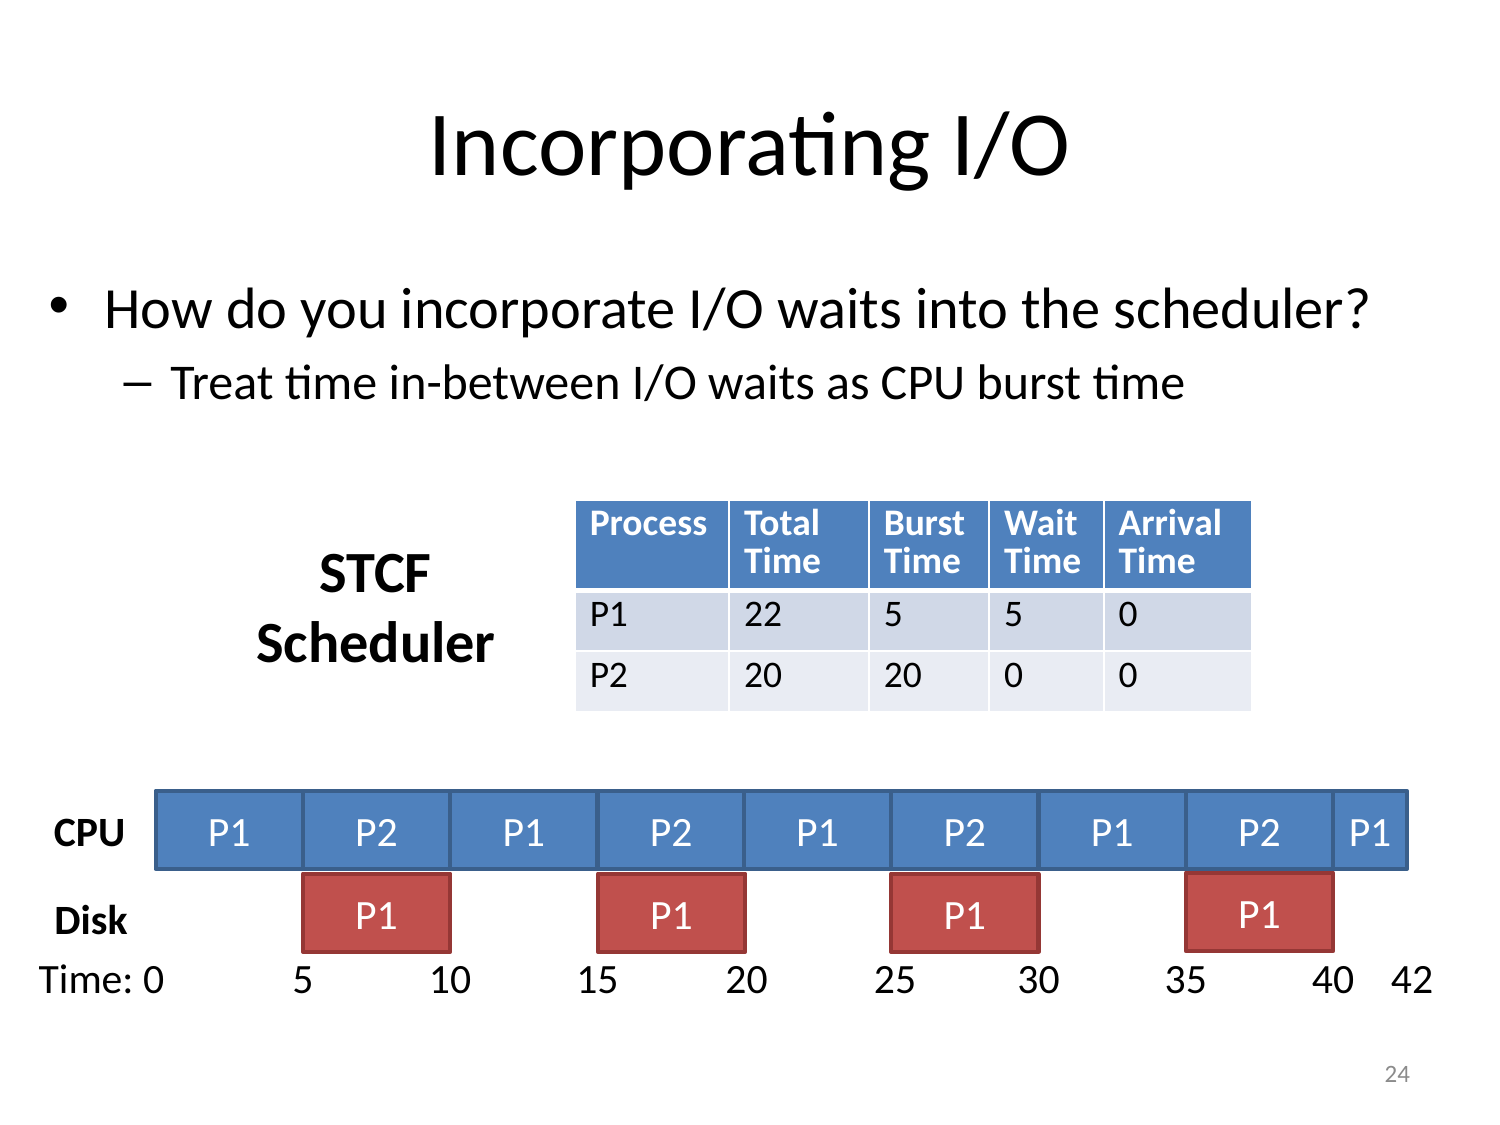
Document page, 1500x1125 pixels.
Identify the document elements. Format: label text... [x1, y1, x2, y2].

text_box 40 [1297, 944, 1370, 1010]
list How do you incorporate I/O waits into the scheduler? Treat time in-between I/O waits as CPU burst time [33, 262, 1478, 463]
table_cell 5 [990, 593, 1103, 650]
table_cell 20 [870, 652, 988, 711]
text_box 25 [859, 944, 932, 1010]
text_box 30 [1002, 944, 1075, 1010]
table_cell 0 [1105, 593, 1251, 650]
text_box 10 [414, 944, 487, 1010]
text_box P1 [301, 872, 452, 954]
table_cell 22 [730, 593, 868, 650]
text_box STCF Scheduler [235, 526, 516, 682]
text_box 5 [277, 944, 329, 1010]
text_box P1 [1036, 789, 1184, 871]
text_box Time: 0 [24, 944, 180, 1010]
text_box P2 [595, 789, 742, 871]
table_header Burst Time [870, 501, 988, 588]
text_box P1 [154, 789, 301, 871]
table_cell 0 [1105, 652, 1251, 711]
title Incorporating I/O [75, 45, 1425, 233]
table_header Process [576, 501, 728, 588]
table_header Total Time [730, 501, 868, 588]
text_box P1 [448, 789, 595, 871]
text_box 20 [710, 944, 783, 1010]
slide_number 24 [1074, 1042, 1425, 1103]
text_box Disk [39, 885, 143, 951]
table_cell P2 [576, 652, 728, 711]
text_box CPU [39, 797, 141, 862]
text_box P1 [596, 872, 747, 954]
text_box P1 [1184, 871, 1335, 953]
text_box P2 [889, 789, 1036, 871]
table_header Wait Time [990, 501, 1103, 588]
text_box P1 [742, 789, 889, 871]
text_box P1 [889, 872, 1041, 954]
table_header Arrival Time [1105, 501, 1251, 588]
table_cell 0 [990, 652, 1103, 711]
table_cell P1 [576, 593, 728, 650]
text_box P1 [1331, 789, 1409, 871]
text_box 42 [1375, 944, 1449, 1010]
text_box 15 [561, 944, 634, 1010]
text_box P2 [1184, 789, 1331, 871]
table_cell 5 [870, 593, 988, 650]
text_box P2 [301, 789, 448, 871]
table_cell 20 [730, 652, 868, 711]
text_box 35 [1149, 944, 1222, 1010]
